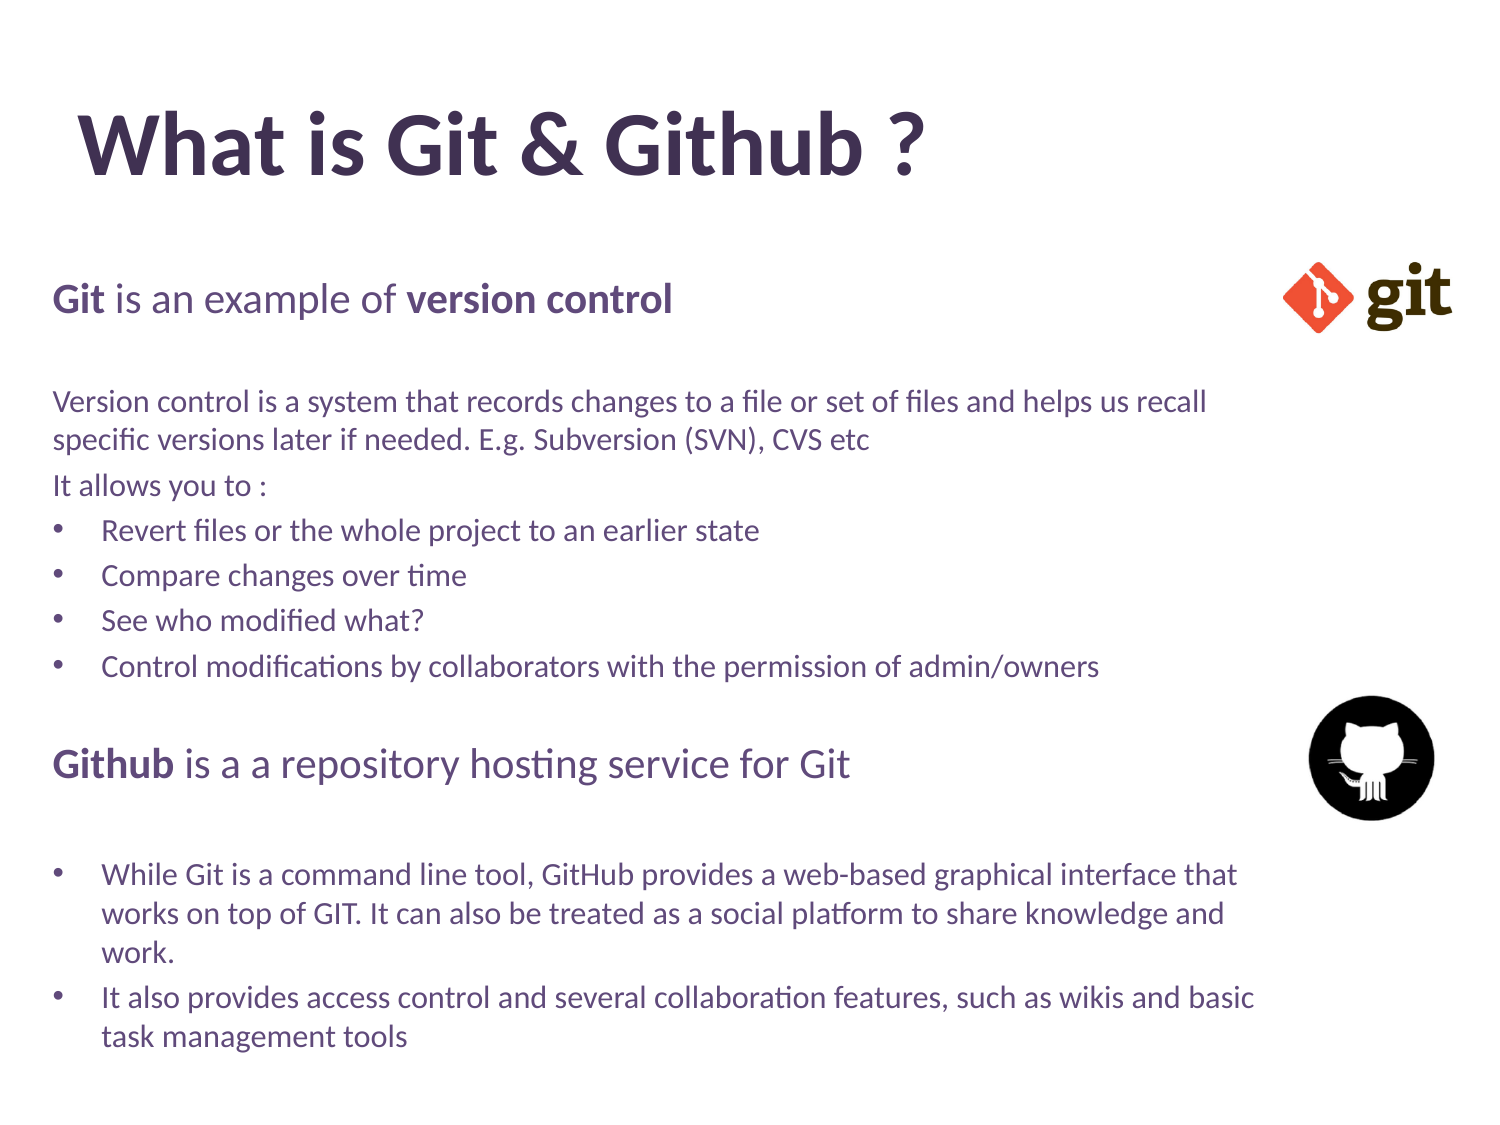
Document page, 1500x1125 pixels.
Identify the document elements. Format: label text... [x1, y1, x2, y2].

list Git is an example of version control Version control is a system that records changes to a file or set of files and helps us recall specific versions later if needed. E.g. Subversion (SVN), CVS etc It allows you to : Revert files or the whole project to an earlier state Compare changes over time See who modified what? Control modifications by collaborators with the permission of admin/owners Github is a a repository hosting service for Git While Git is a command line tool, GitHub provides a web-based graphical interface that works on top of GIT. It can also be treated as a social platform to share knowledge and work. It also provides access control and several collaboration features, such as wikis and basic task management tools [37, 262, 1288, 1063]
picture [1300, 687, 1441, 826]
picture [1283, 250, 1463, 336]
title What is Git & Github ? [62, 45, 1413, 233]
